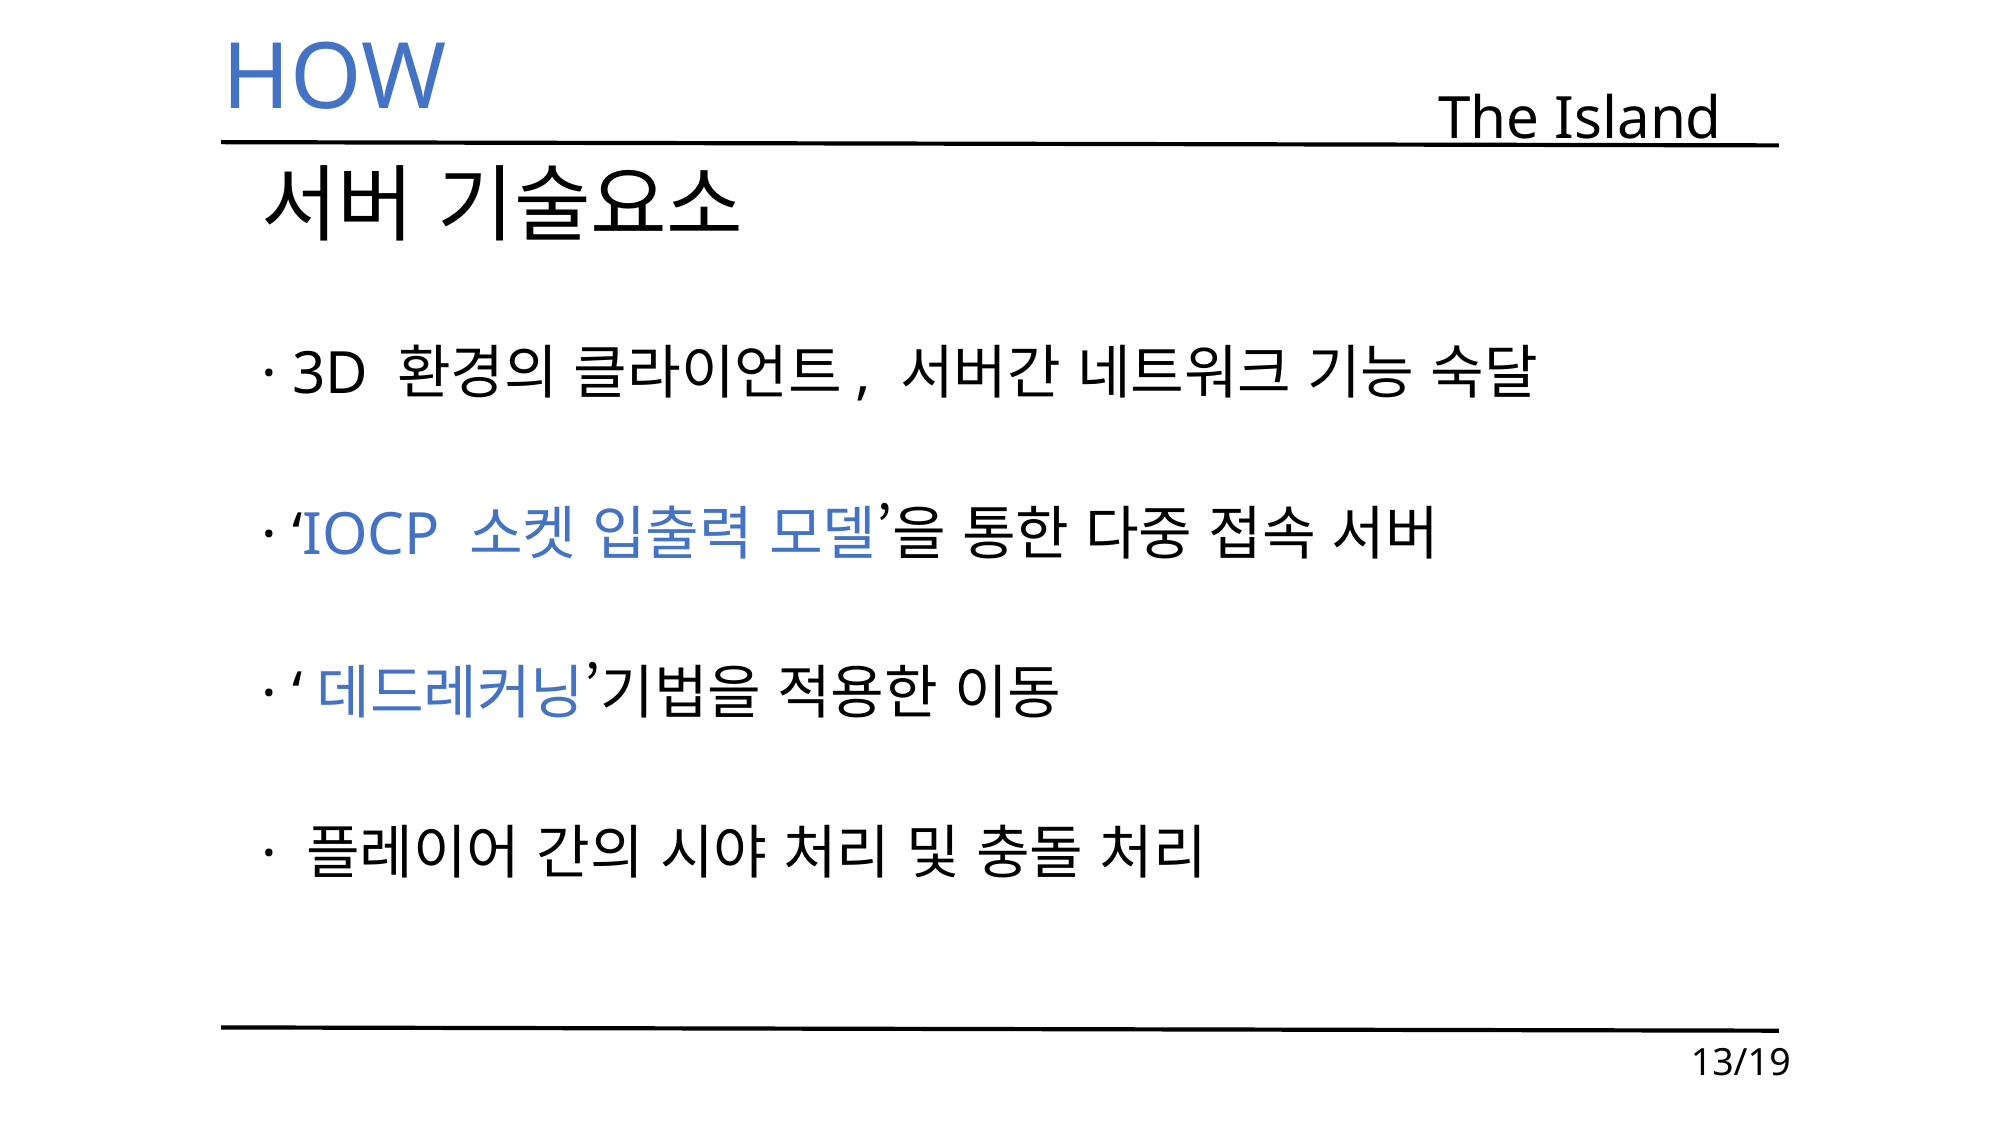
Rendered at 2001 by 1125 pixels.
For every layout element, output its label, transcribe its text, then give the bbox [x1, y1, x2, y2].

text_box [221, 1027, 1779, 1031]
text_box · ‘데드레커닝’기법을 적용한 이동 [246, 647, 1615, 733]
text_box · 3D 환경의 클라이언트, 서버간 네트워크 기능 숙달 [246, 327, 1804, 413]
text_box 서버 기술요소 [246, 146, 759, 259]
text_box 13/19 [1675, 1030, 1806, 1091]
text_box · 플레이어 간의 시야 처리 및 충돌 처리 [246, 807, 1615, 893]
text_box The Island [1423, 72, 1737, 142]
text_box HOW [207, 9, 462, 135]
text_box The Island [1423, 146, 1737, 158]
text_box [221, 142, 1779, 146]
text_box · ‘IOCP 소켓 입출력 모델’을 통한 다중 접속 서버 [246, 488, 1810, 574]
